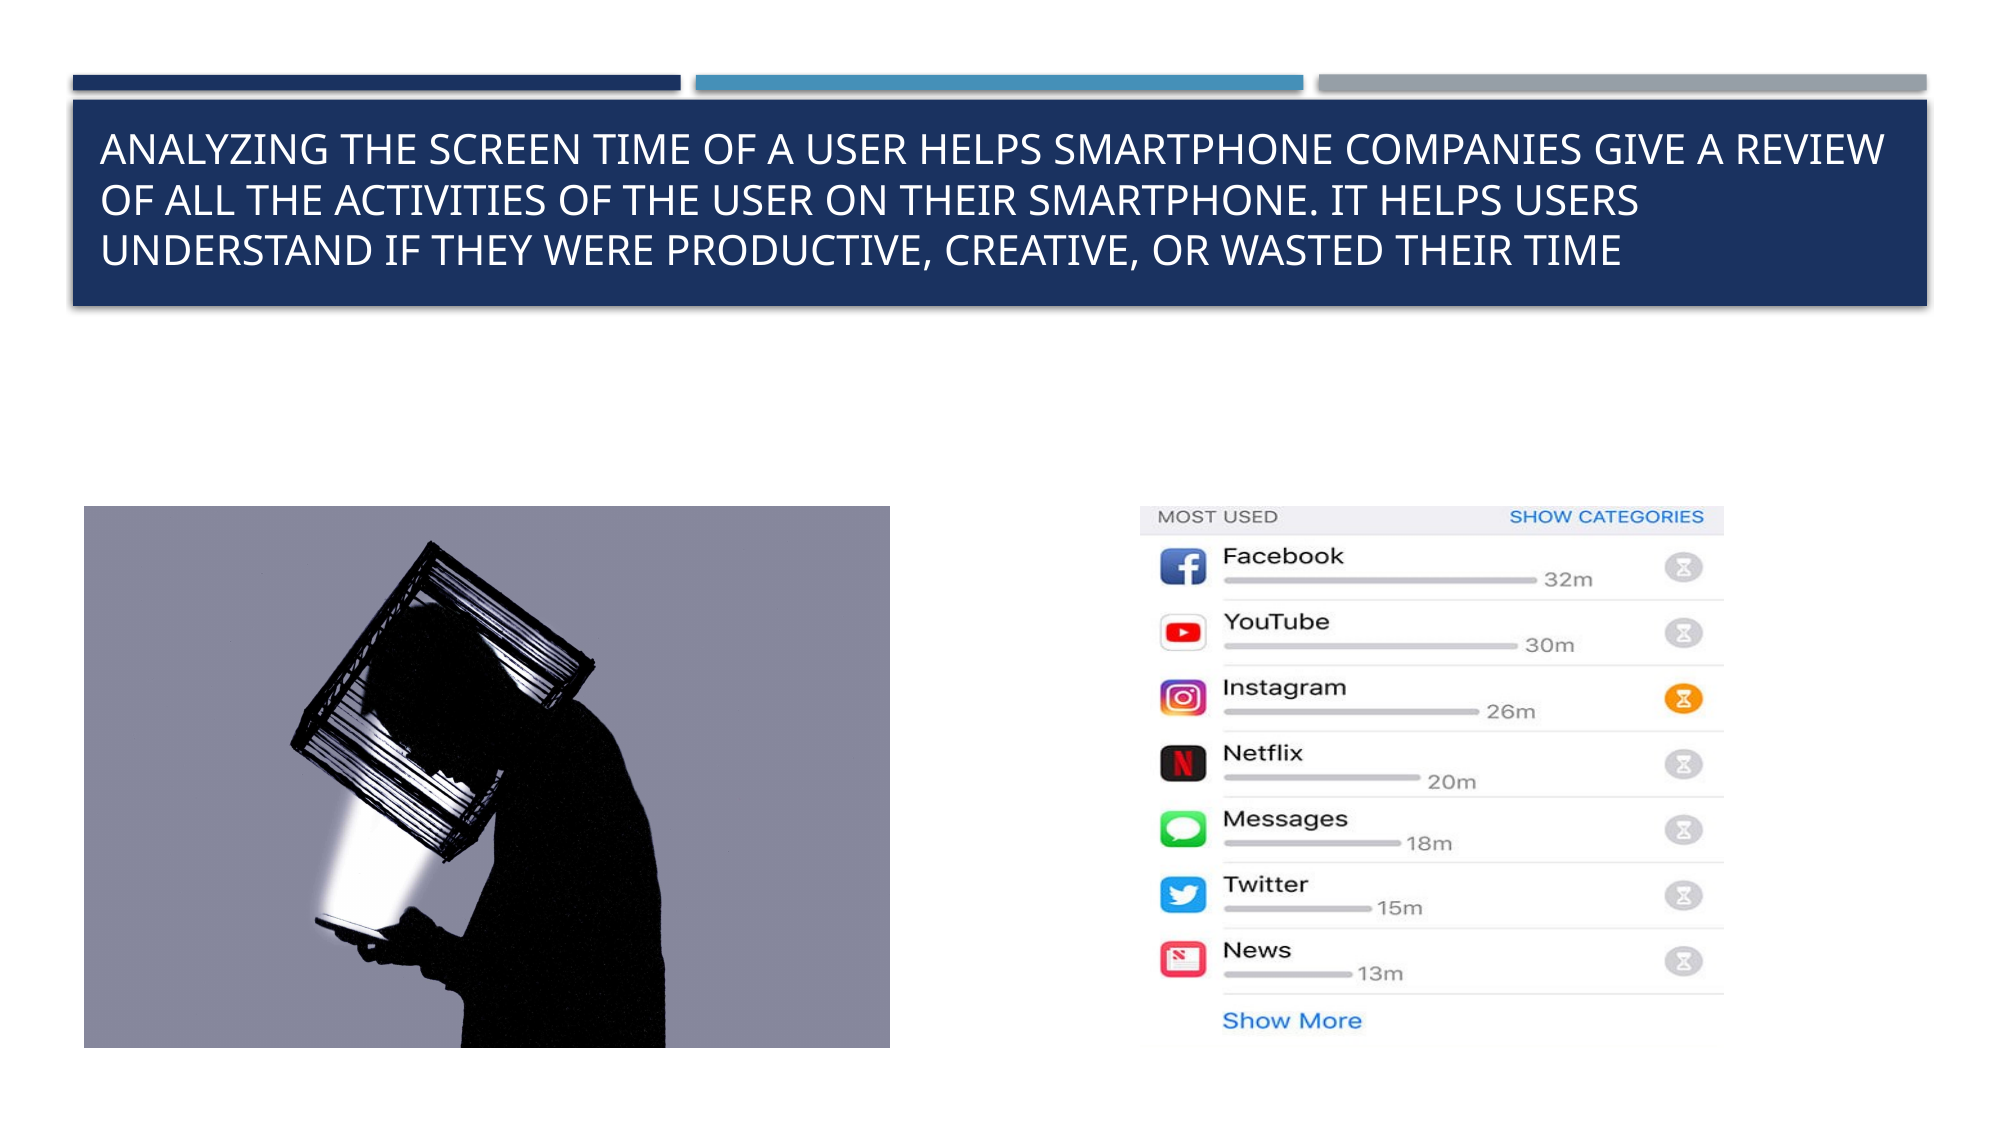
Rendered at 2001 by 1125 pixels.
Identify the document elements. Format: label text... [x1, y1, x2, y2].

title Analyzing the screen time of a user helps smartphone companies give a review of all the activities of the user on their smartphone. It helps users understand if they were productive, creative, or wasted their time [84, 107, 1912, 281]
picture [84, 506, 890, 1049]
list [1139, 506, 1725, 1049]
